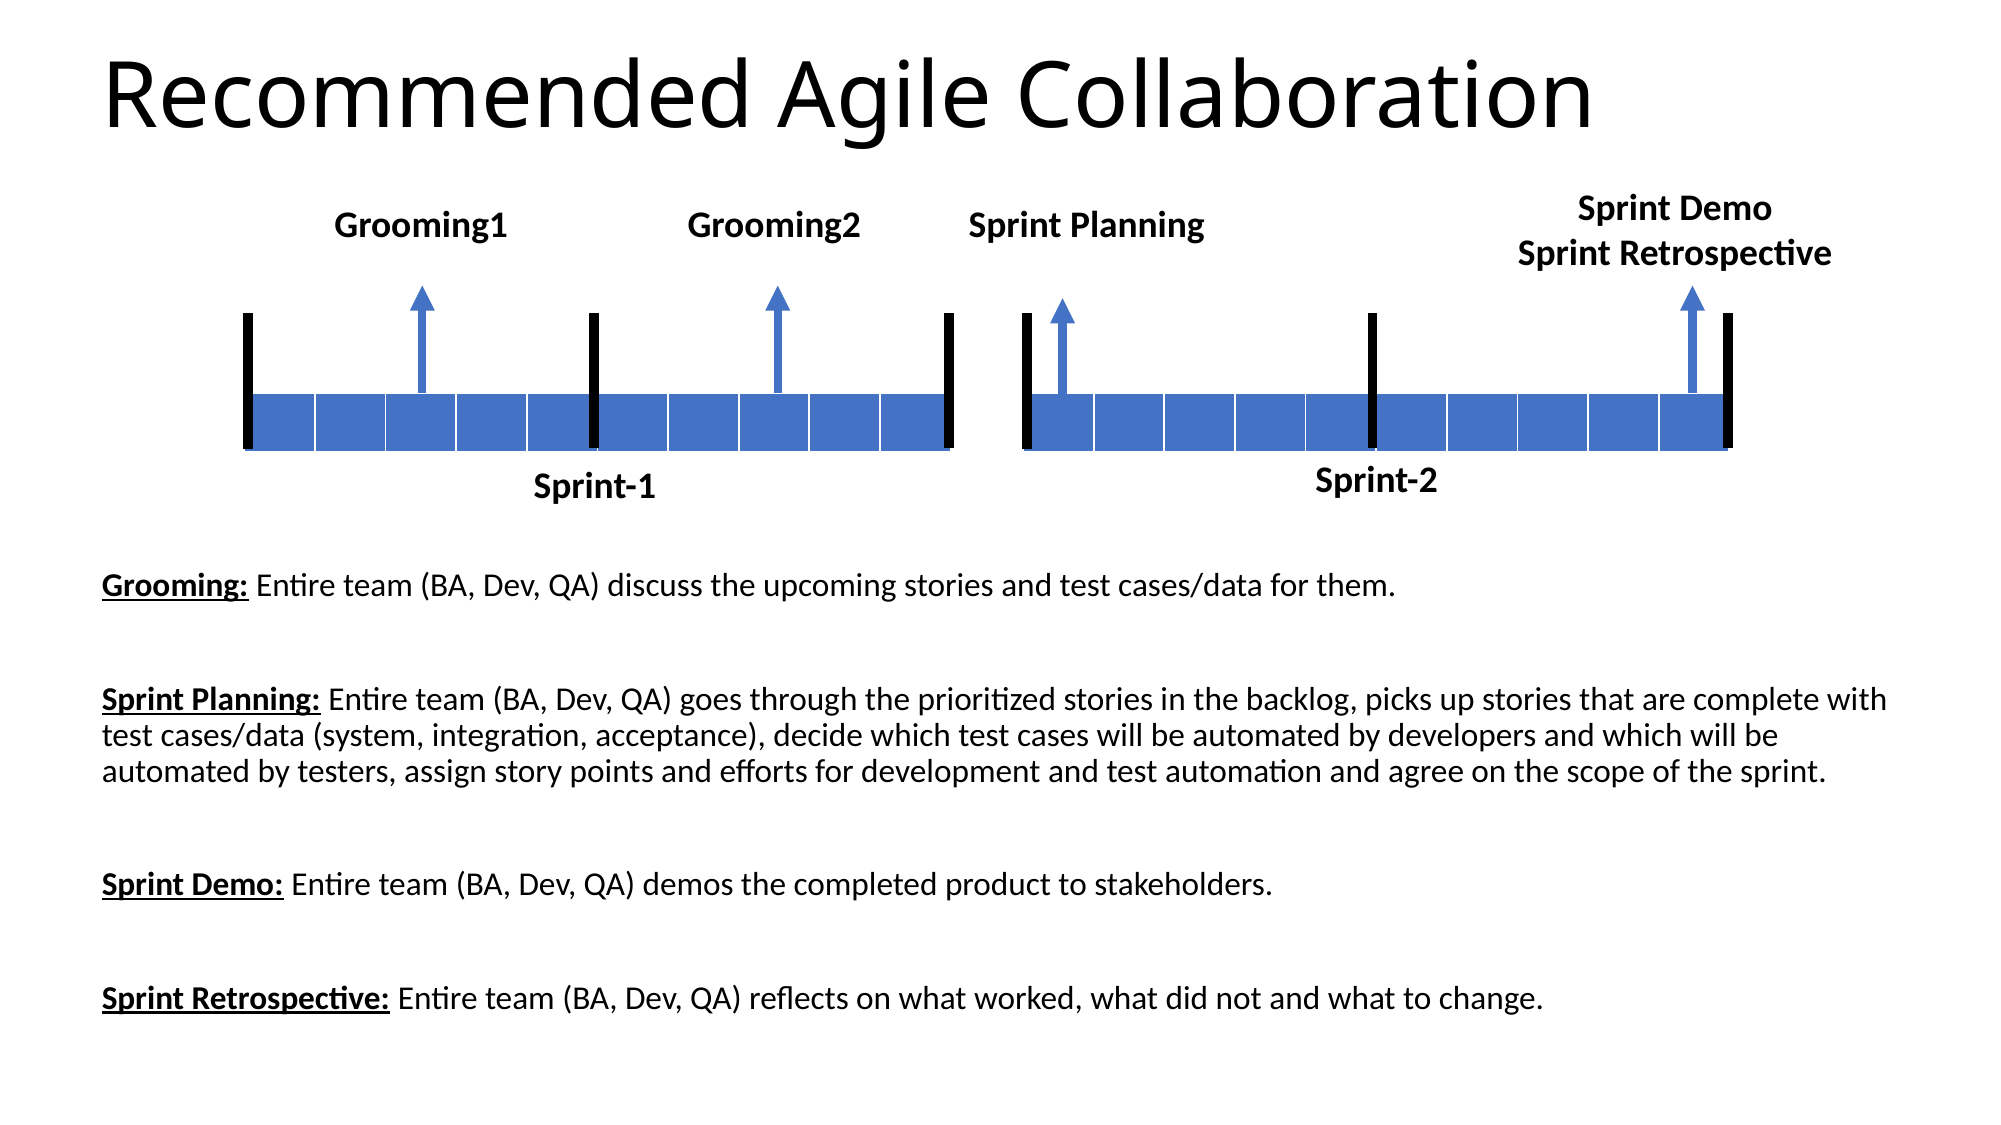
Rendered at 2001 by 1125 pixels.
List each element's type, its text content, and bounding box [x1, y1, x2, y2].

text_box Grooming1 [319, 192, 523, 253]
list Grooming: Entire team (BA, Dev, QA) discuss the upcoming stories and test cases/data for them. Sprint Planning: Entire team (BA, Dev, QA) goes through the prioritized stories in the backlog, picks up stories that are complete with test cases/data (system, integration, acceptance), decide which test cases will be automated by developers and which will be automated by testers, assign story points and efforts for development and test automation and agree on the scope of the sprint. Sprint Demo: Entire team (BA, Dev, QA) demos the completed product to stakeholders. Sprint Retrospective: Entire team (BA, Dev, QA) reflects on what worked, what did not and what to change. [86, 560, 1920, 1025]
text_box Sprint Demo Sprint Retrospective [1503, 175, 1848, 281]
table_header [1589, 394, 1658, 451]
text_box [1368, 313, 1377, 447]
table_header [1236, 394, 1305, 451]
table_header [316, 394, 385, 451]
table_header [528, 394, 597, 451]
table_header [1448, 394, 1517, 451]
table_header [245, 394, 314, 451]
text_box Sprint Planning [953, 192, 1220, 252]
table_header [1024, 394, 1093, 451]
text_box [589, 313, 599, 448]
text_box Sprint-1 [518, 453, 671, 514]
text_box [1022, 313, 1032, 449]
table_header [457, 394, 526, 451]
table_header [881, 394, 950, 451]
table_header [740, 394, 808, 451]
title Recommended Agile Collaboration [86, 0, 1812, 207]
table_header [1660, 394, 1728, 451]
table_header [1095, 394, 1163, 451]
table_header [1306, 394, 1368, 447]
table_header [810, 394, 879, 451]
table_header [669, 394, 738, 451]
text_box [1723, 313, 1733, 448]
text_box Sprint-2 [1300, 447, 1453, 507]
text_box Grooming2 [672, 192, 876, 253]
text_box [944, 313, 954, 448]
table_header [386, 394, 455, 451]
table_header [598, 394, 667, 451]
text_box [243, 313, 253, 449]
table_header [1518, 394, 1587, 451]
table_header [1377, 394, 1446, 447]
table_header [1165, 394, 1234, 451]
